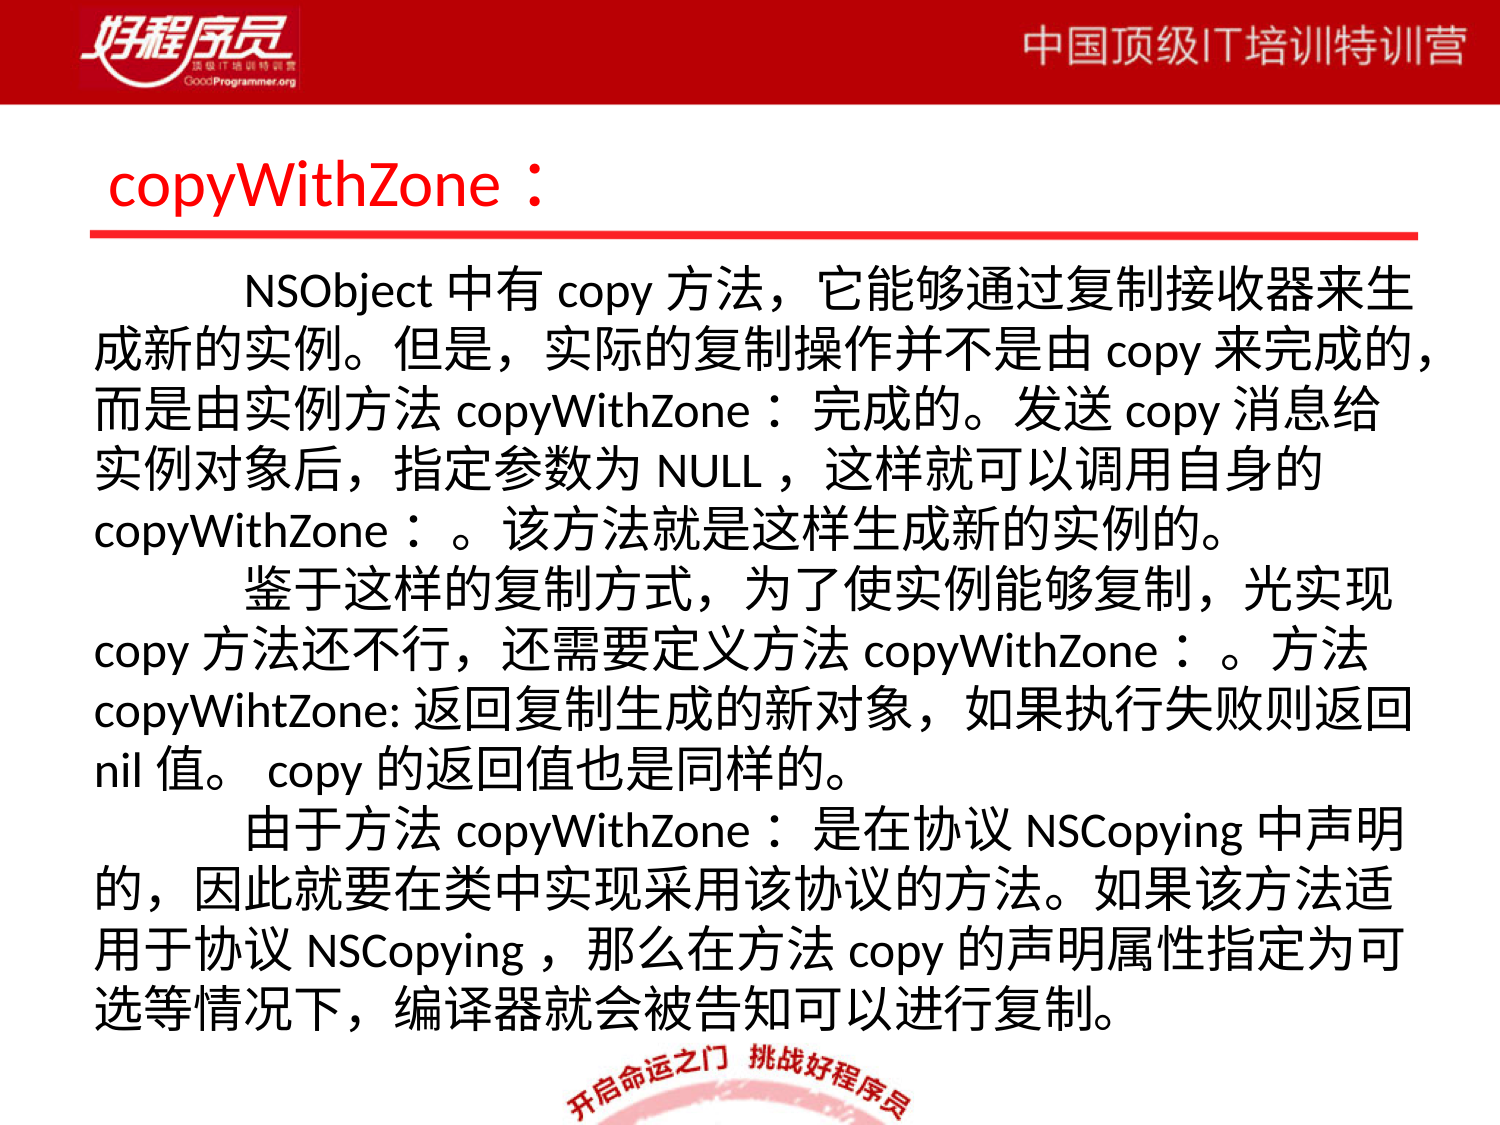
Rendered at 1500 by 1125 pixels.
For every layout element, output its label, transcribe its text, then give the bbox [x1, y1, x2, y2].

text_box copyWithZone： [93, 131, 600, 227]
picture [0, 0, 1500, 1125]
text_box NSObject中有copy方法，它能够通过复制接收器来生成新的实例。但是，实际的复制操作并不是由copy来完成的，而是由实例方法copyWithZone：完成的。发送copy消息给实例对象后，指定参数为NULL，这样就可以调用自身的copyWithZone：。该方法就是这样生成新的实例的。 鉴于这样的复制方式，为了使实例能够复制，光实现copy方法还不行，还需要定义方法copyWithZone：。方法copyWihtZone:返回复制生成的新对象，如果执行失败则返回nil值。copy的返回值也是同样的。 由于方法copyWithZone：是在协议NSCopying中声明的，因此就要在类中实现采用该协议的方法。如果该方法适用于协议NSCopying，那么在方法copy的声明属性指定为可选等情况下，编译器就会被告知可以进行复制。 [79, 250, 1432, 1046]
